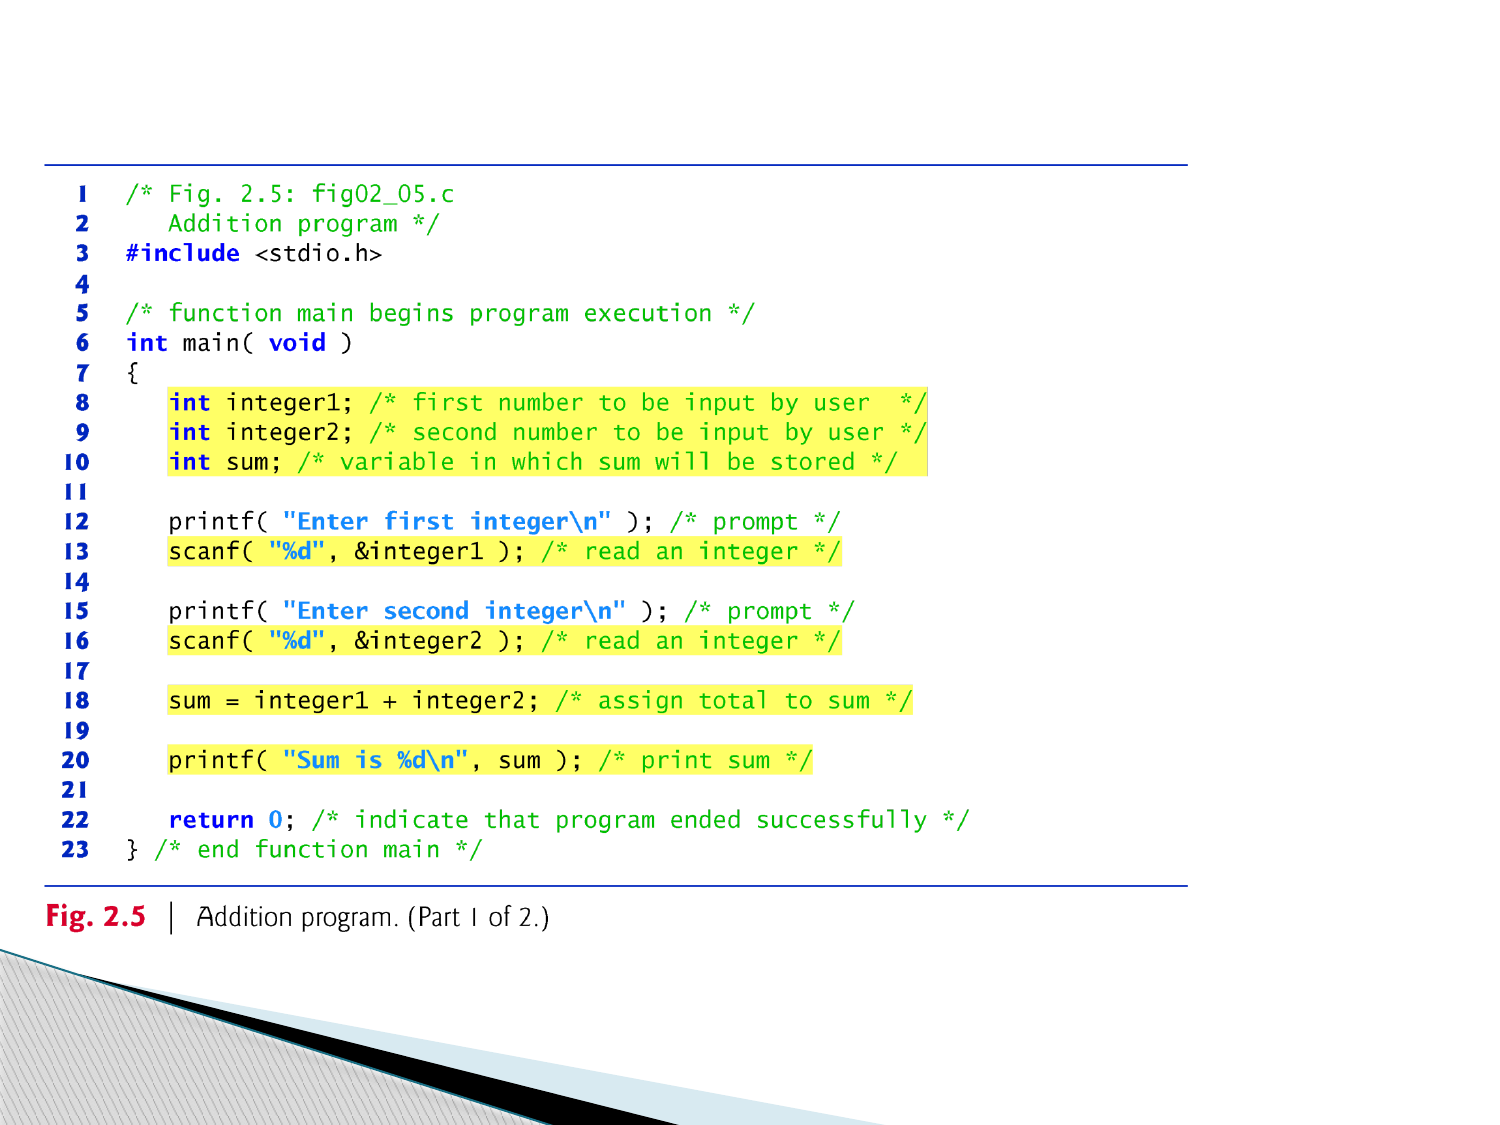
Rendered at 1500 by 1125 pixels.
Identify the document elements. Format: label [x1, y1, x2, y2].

picture [0, 106, 1500, 1018]
